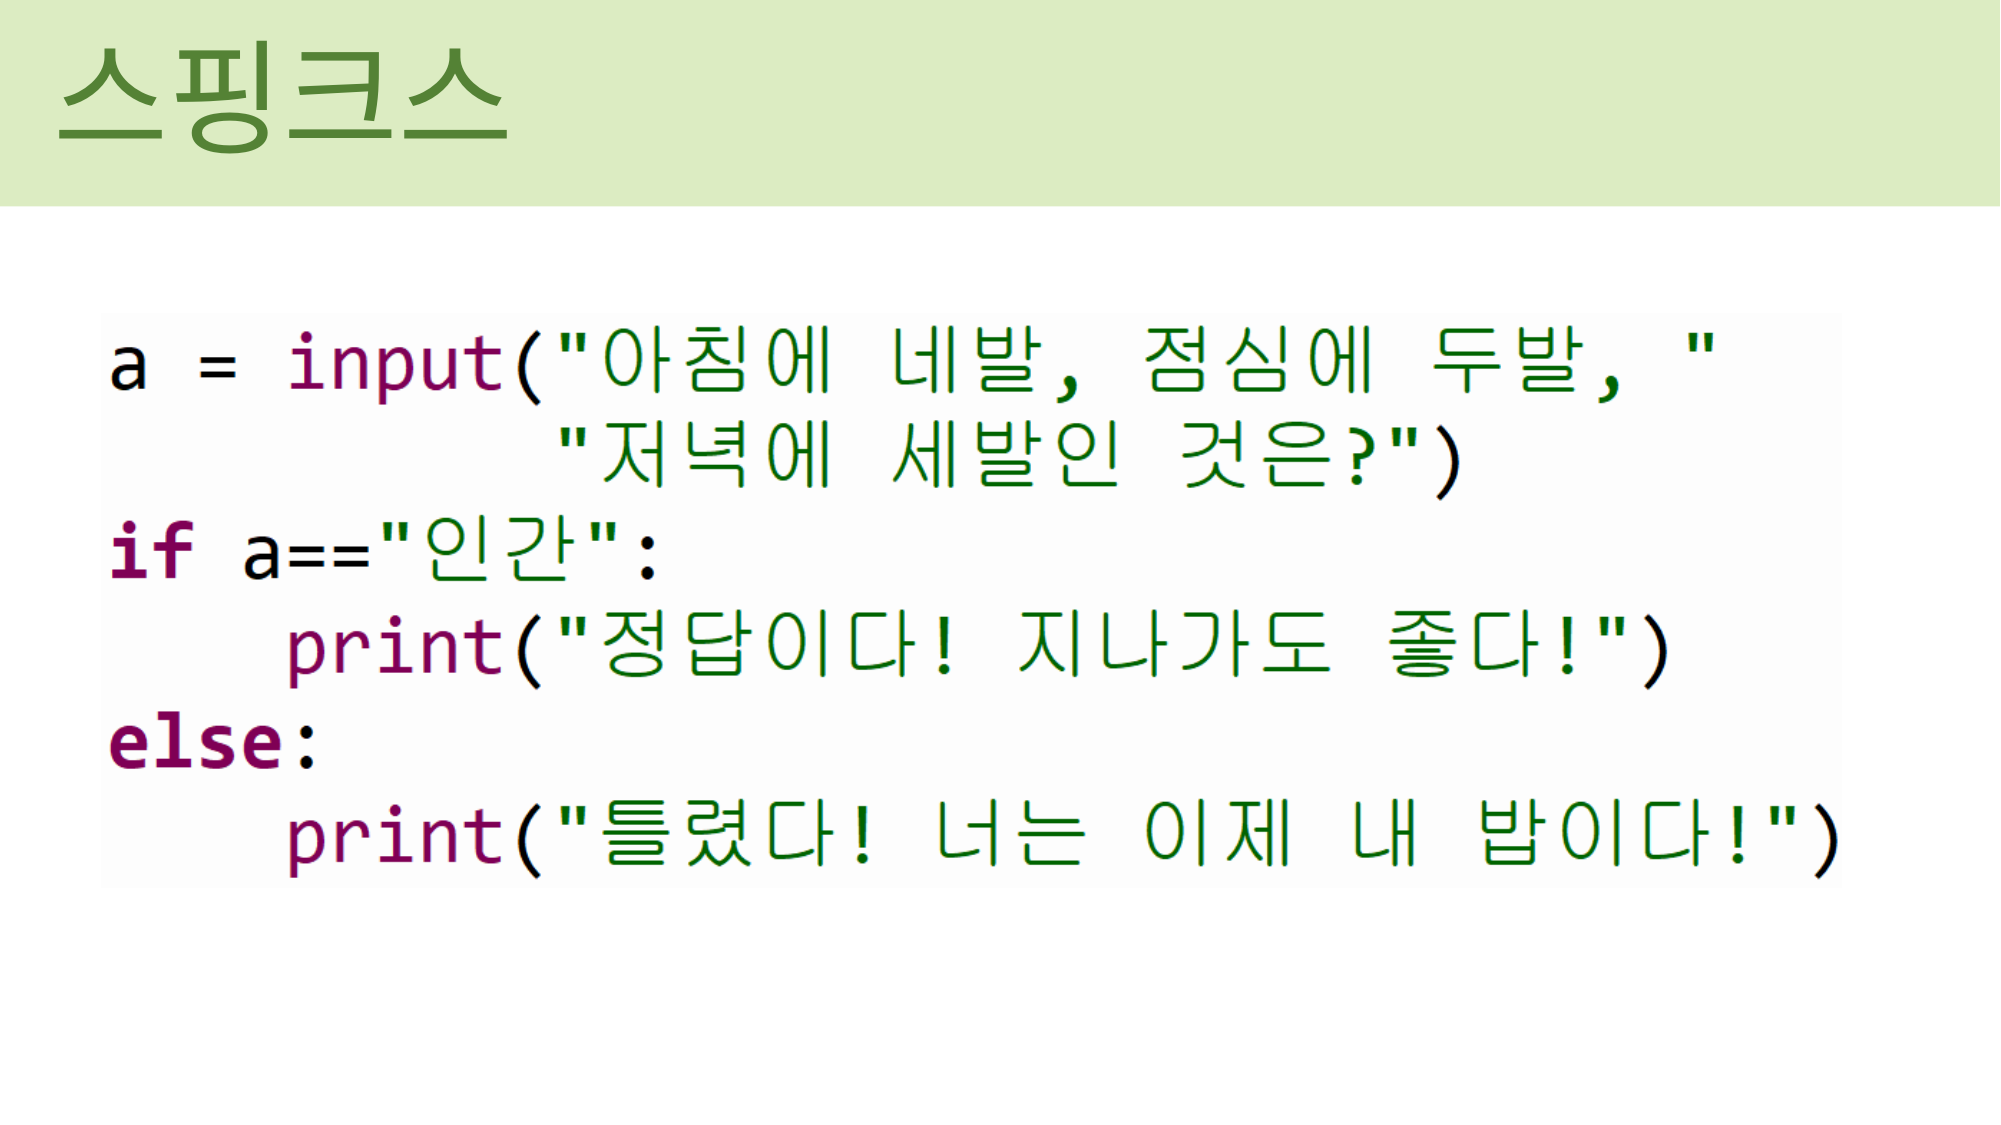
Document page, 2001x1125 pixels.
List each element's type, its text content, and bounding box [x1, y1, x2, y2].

text_box [0, 0, 2000, 207]
text_box 스핑크스 [38, 12, 1861, 178]
picture [101, 313, 1842, 888]
